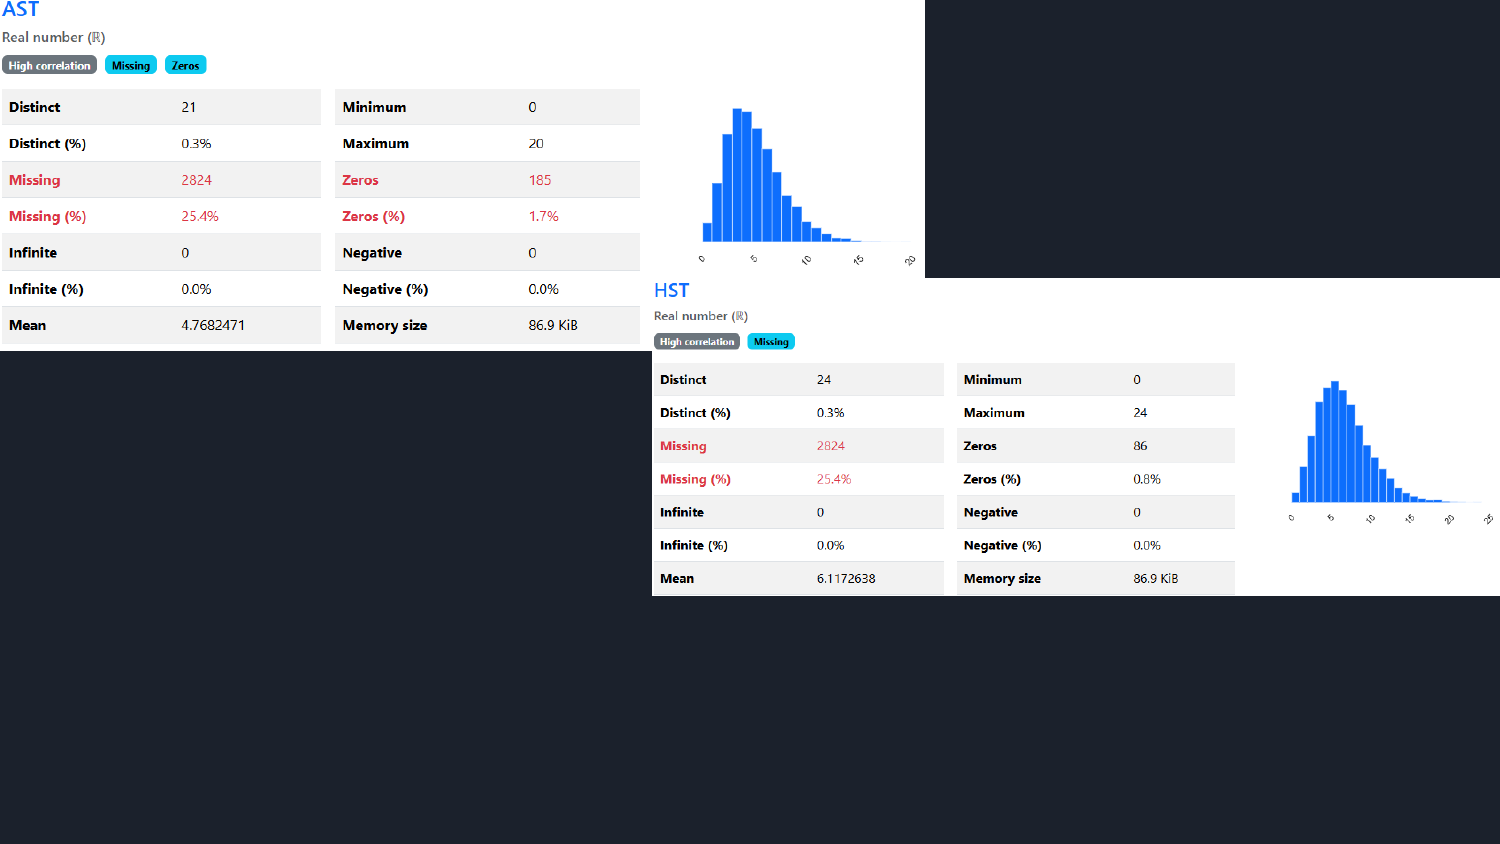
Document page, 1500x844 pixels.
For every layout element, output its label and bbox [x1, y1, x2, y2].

picture [0, 0, 1500, 597]
